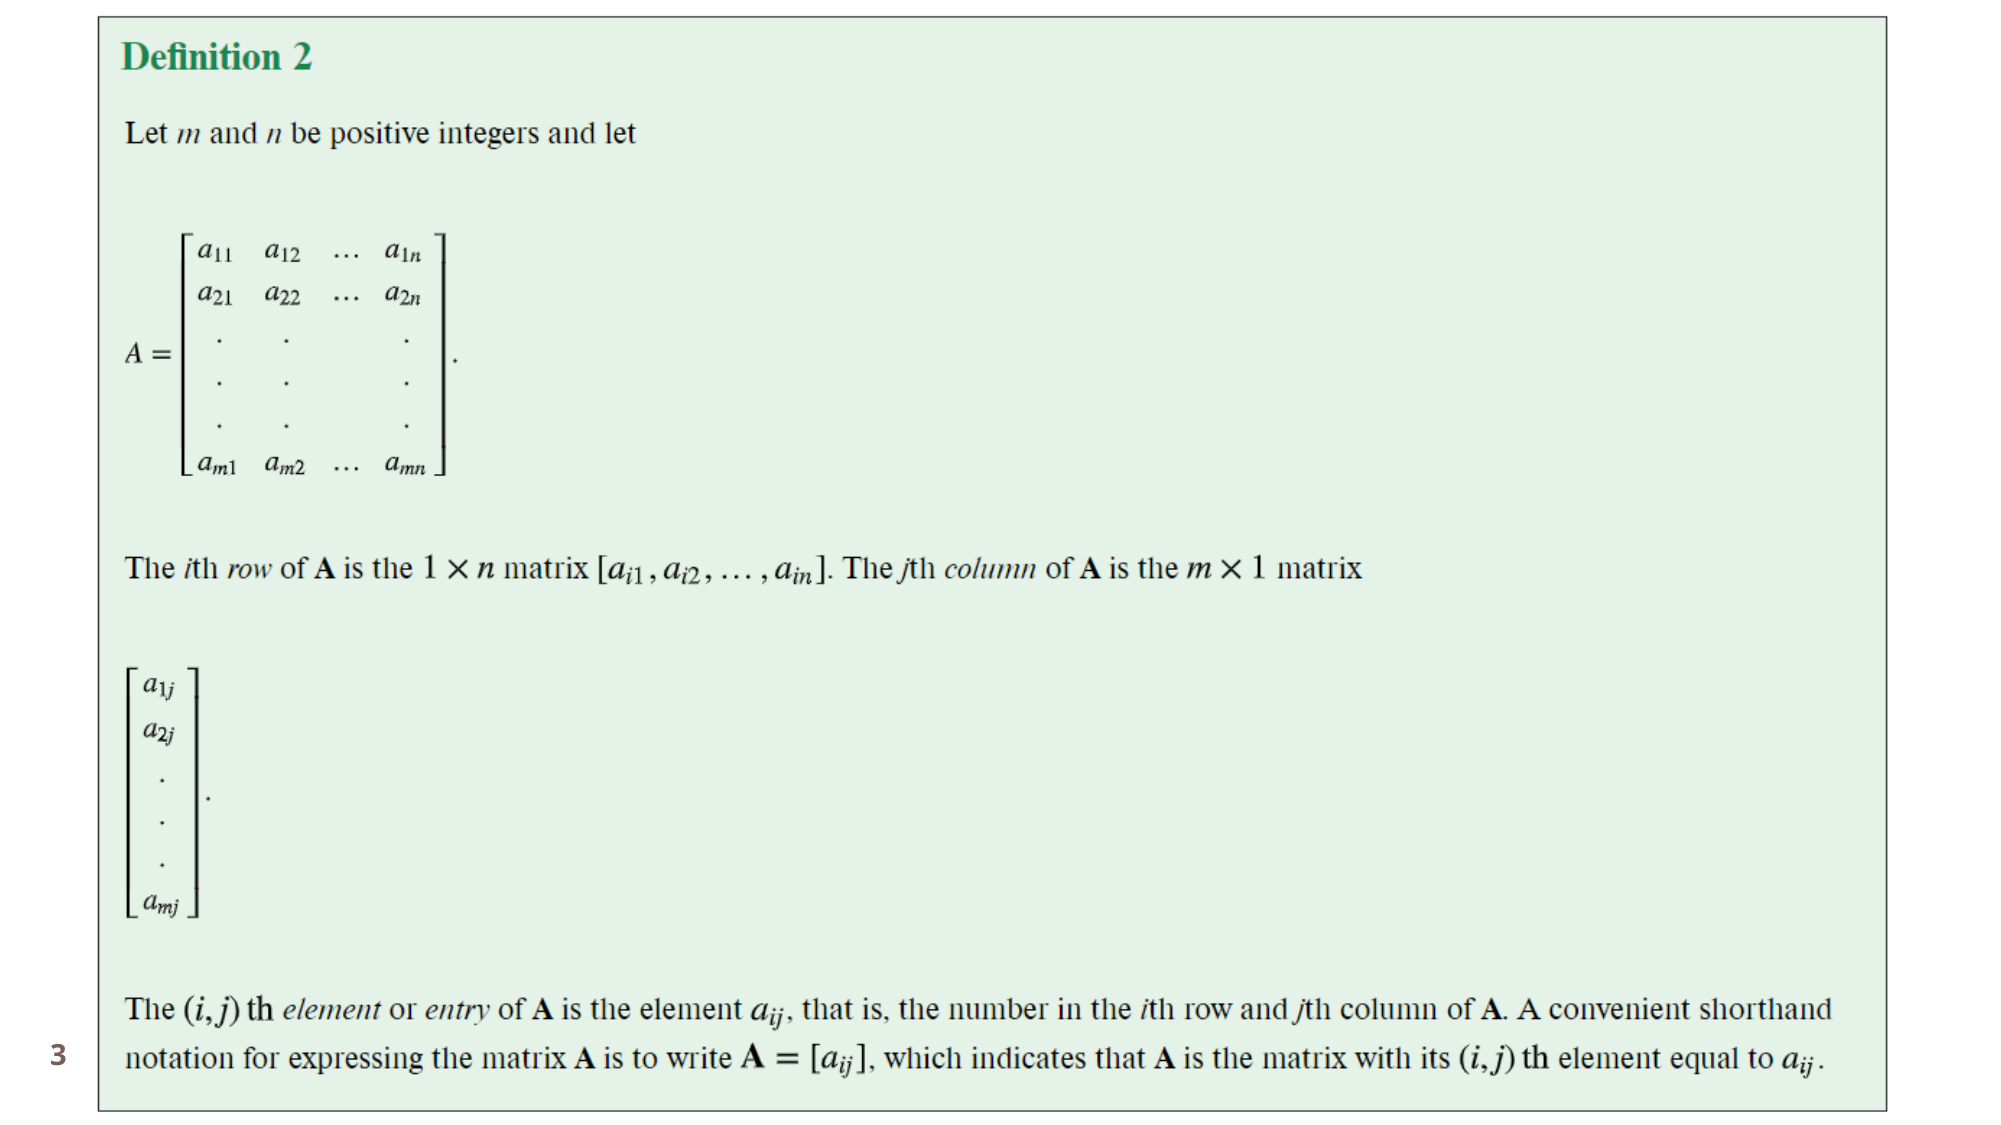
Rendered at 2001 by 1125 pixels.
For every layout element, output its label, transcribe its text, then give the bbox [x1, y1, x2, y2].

picture [84, 0, 1916, 1125]
slide_number 3 [0, 1025, 78, 1088]
